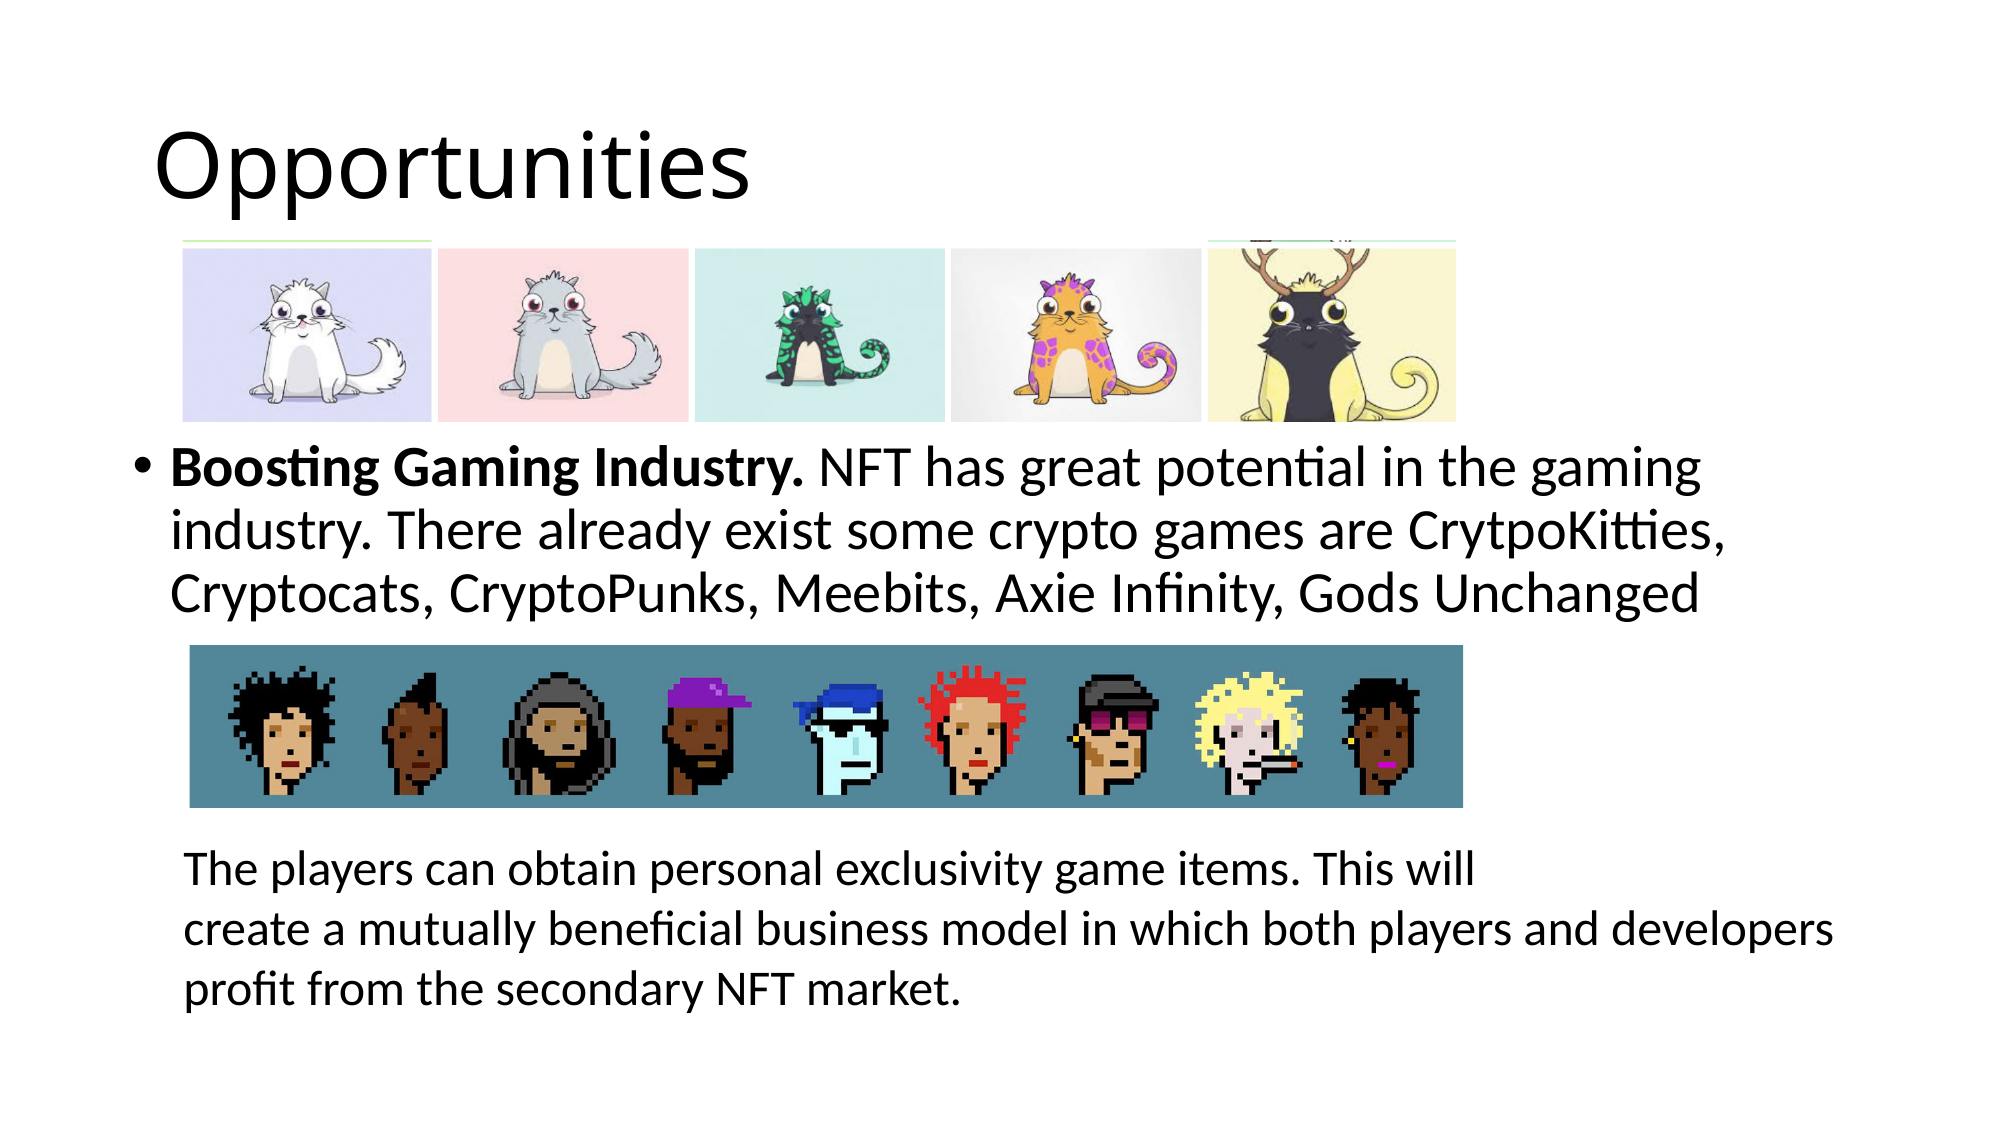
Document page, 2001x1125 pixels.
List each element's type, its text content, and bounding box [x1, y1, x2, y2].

text_box The players can obtain personal exclusivity game items. This will create a mutually beneficial business model in which both players and developers profit from the secondary NFT market. [168, 827, 1857, 1023]
list Boosting Gaming Industry. NFT has great potential in the gaming industry. There already exist some crypto games are CrytpoKitties, Cryptocats, CryptoPunks, Meebits, Axie Infinity, Gods Unchanged [117, 428, 1811, 646]
picture [182, 240, 1457, 422]
picture [189, 645, 1464, 808]
title Opportunities [137, 59, 1863, 278]
